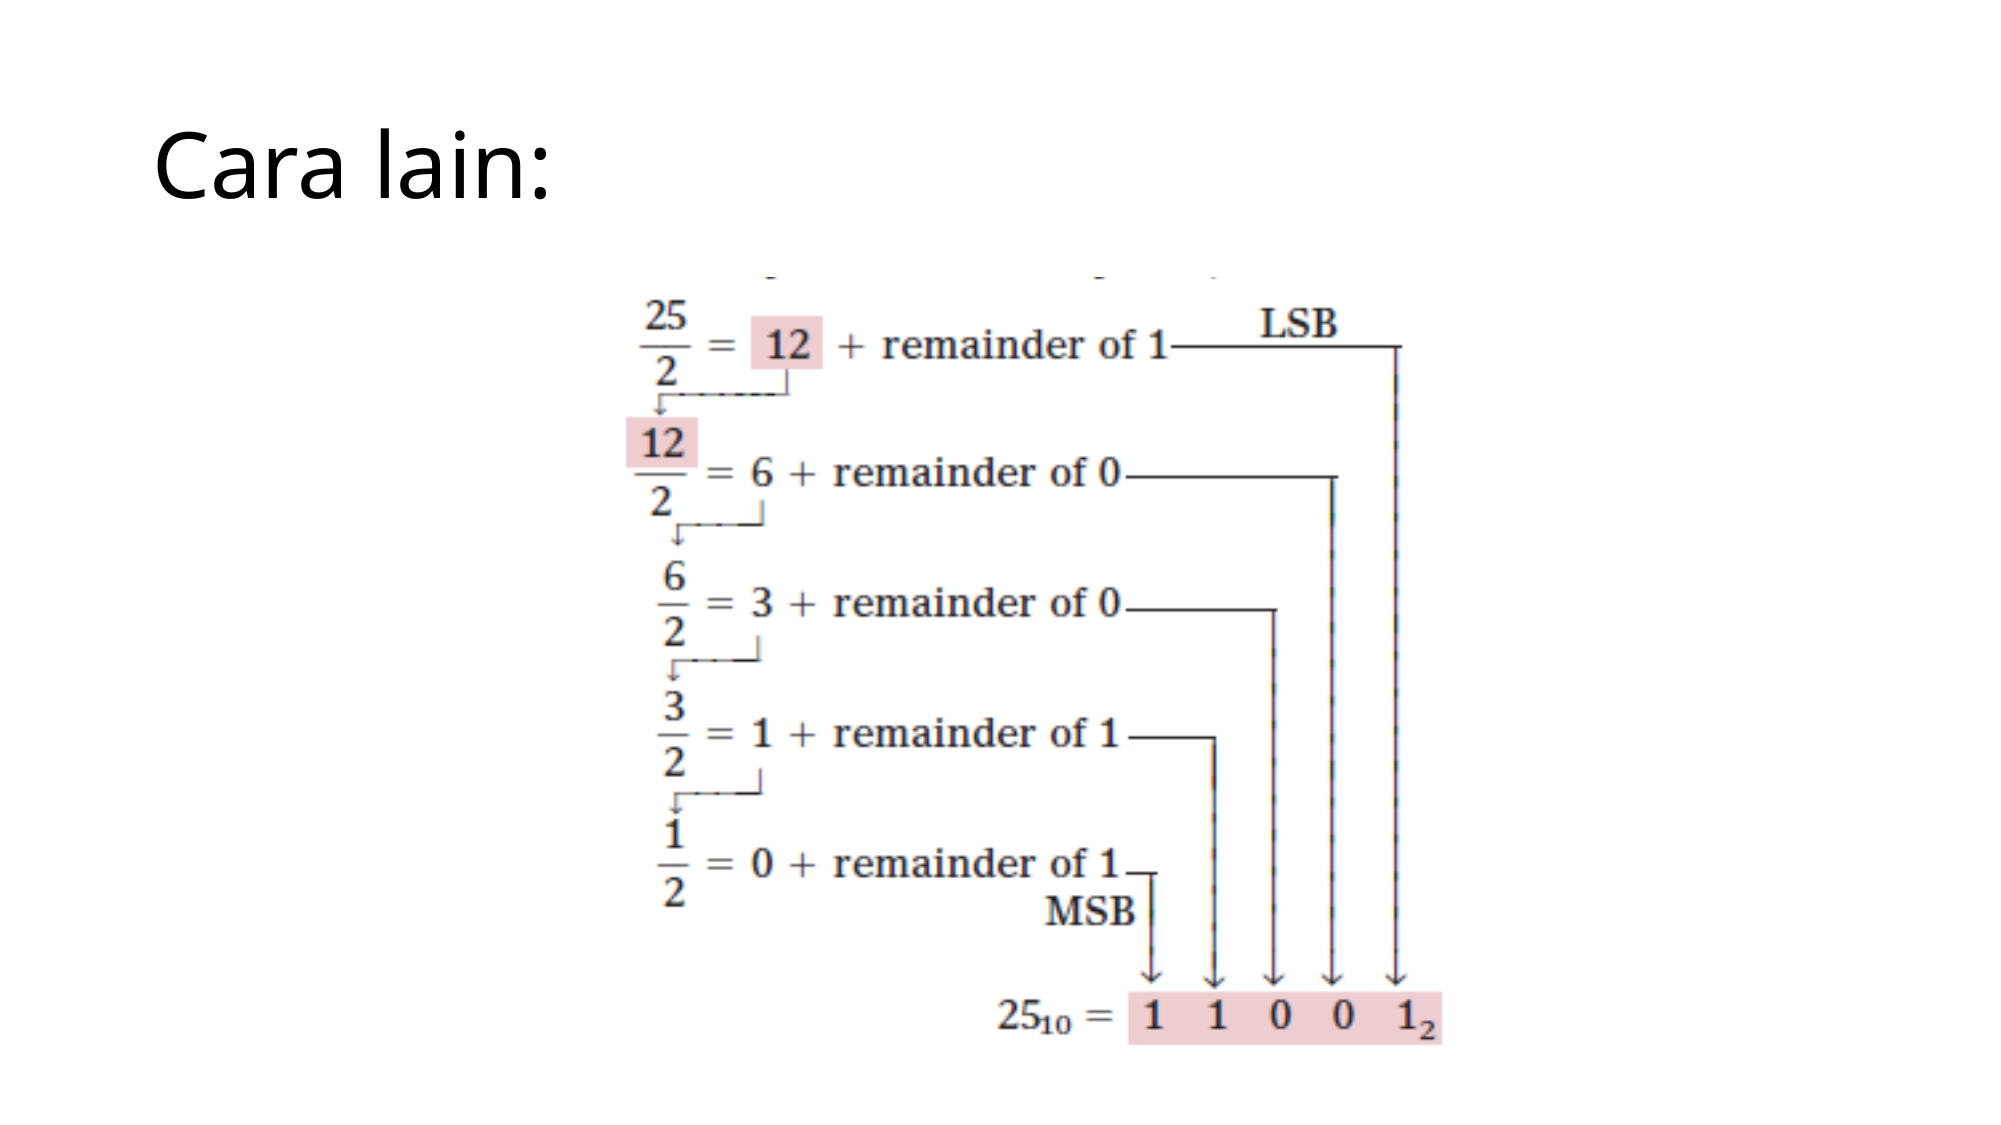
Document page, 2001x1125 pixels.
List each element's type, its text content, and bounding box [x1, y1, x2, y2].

title Cara lain: [137, 59, 1863, 278]
picture [595, 277, 1512, 1059]
